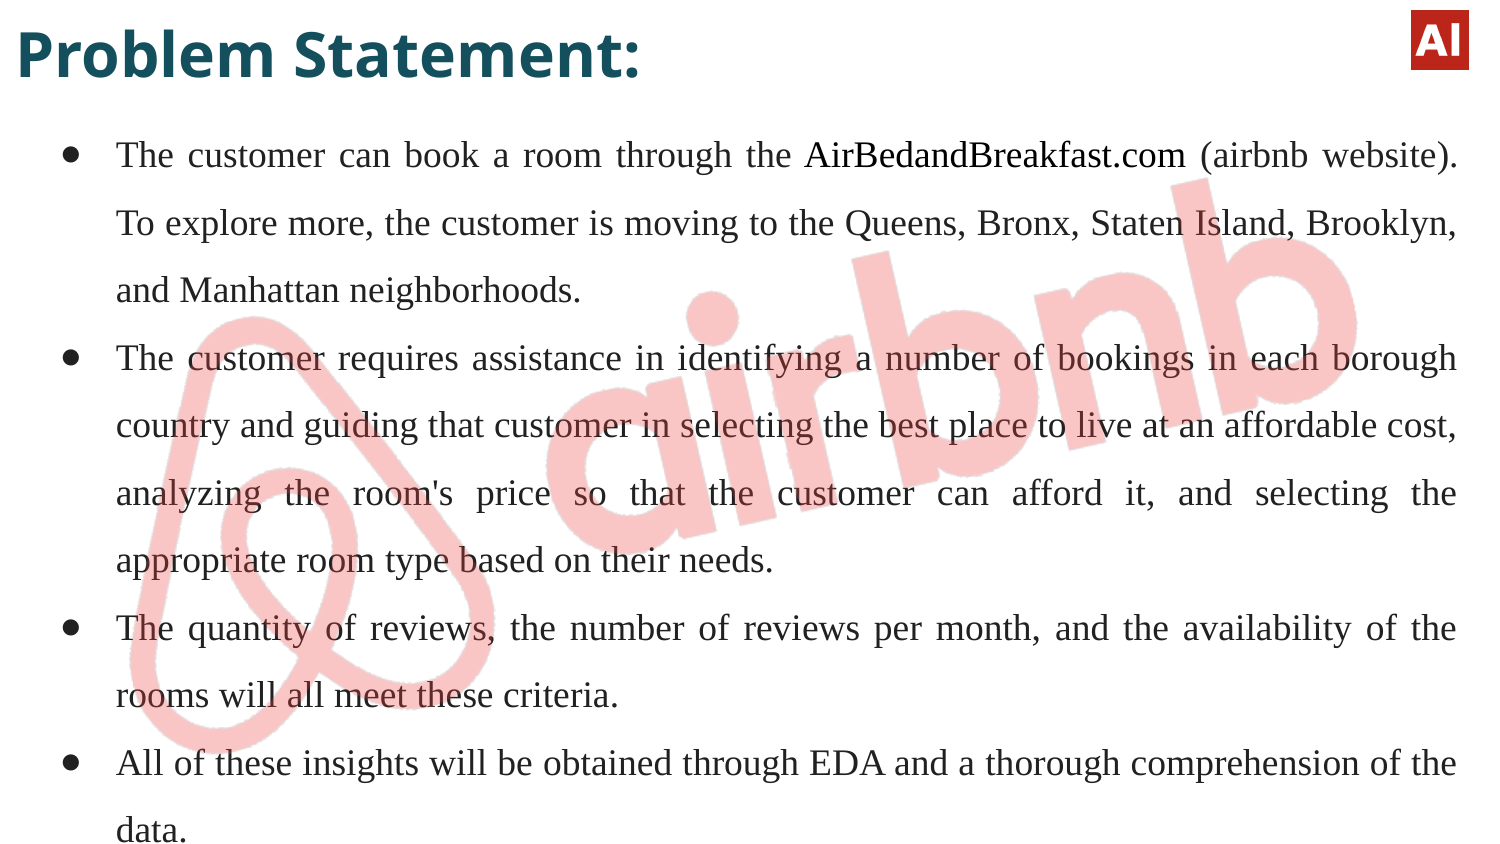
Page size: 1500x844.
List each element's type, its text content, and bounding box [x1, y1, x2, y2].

picture [1411, 10, 1469, 70]
picture [89, 210, 1366, 633]
text_box Problem Statement: [0, 0, 798, 105]
text_box The customer can book a room through the AirBedandBreakfast.com (airbnb website). To explore more, the customer is moving to the Queens, Bronx, Staten Island, Brooklyn, and Manhattan neighborhoods. The customer requires assistance in identifying a number of bookings in each borough country and guiding that customer in selecting the best place to live at an affordable cost, analyzing the room's price so that the customer can afford it, and selecting the appropriate room type based on their needs. The quantity of reviews, the number of reviews per month, and the availability of the rooms will all meet these criteria. All of these insights will be obtained through EDA and a thorough comprehension of the data. [25, 93, 1474, 844]
